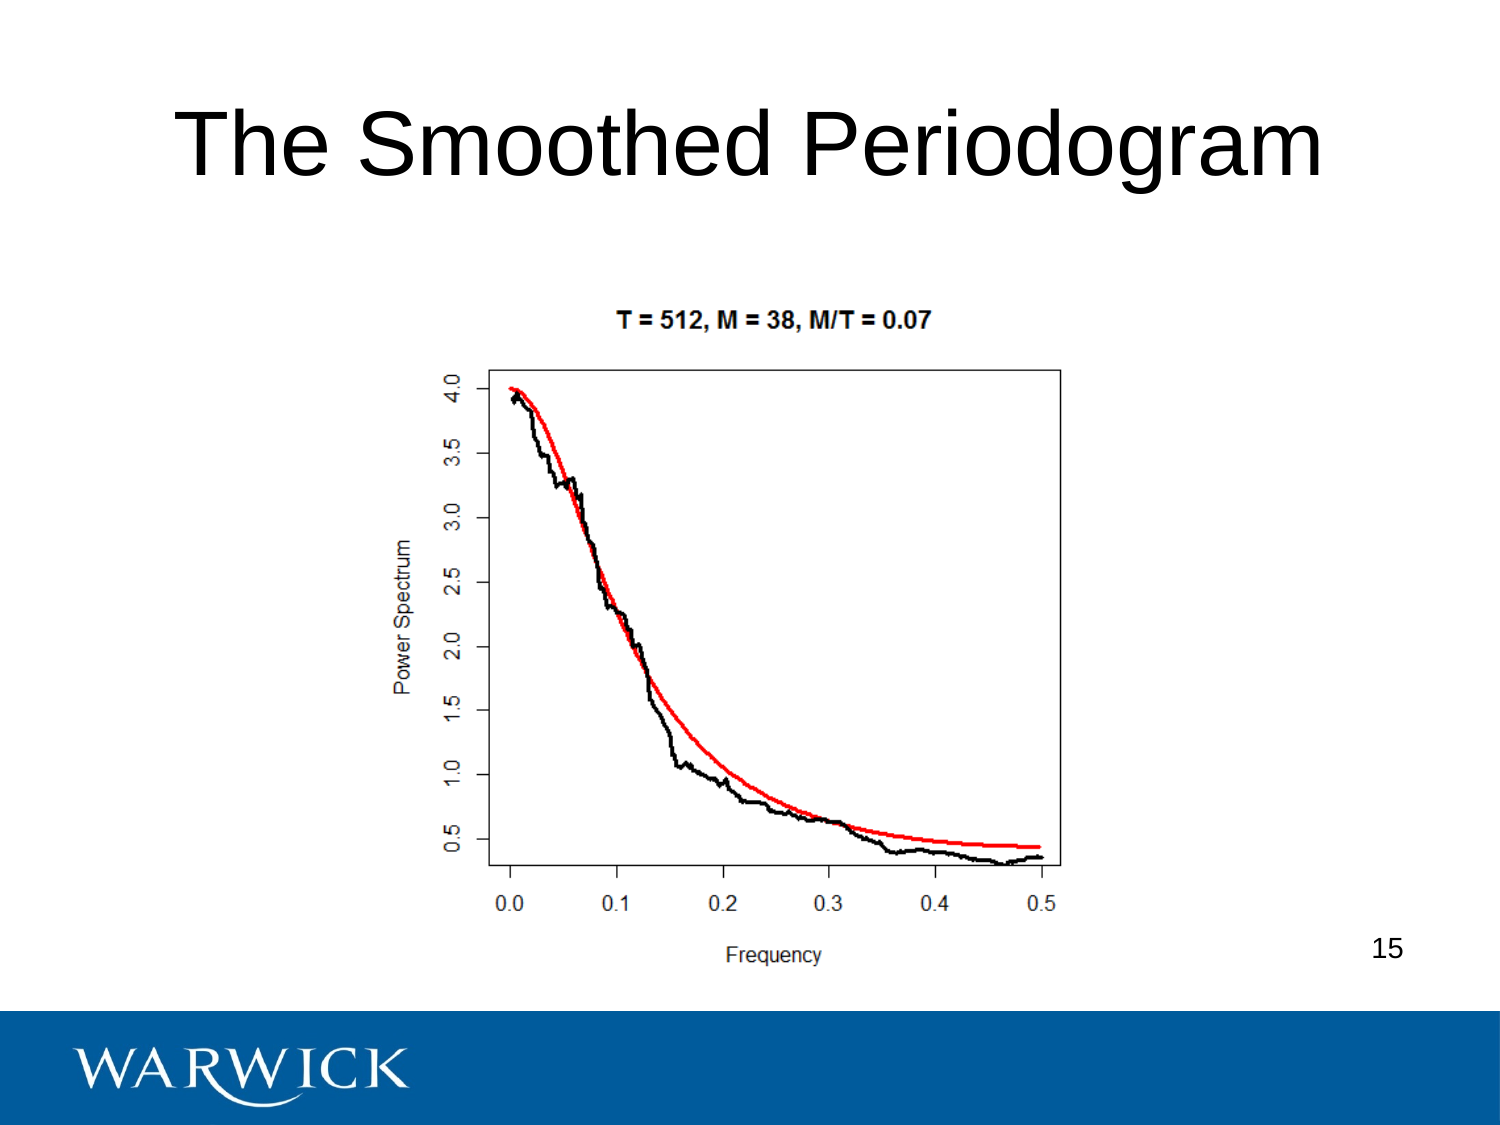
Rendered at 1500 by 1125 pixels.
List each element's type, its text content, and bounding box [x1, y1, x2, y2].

title The Smoothed Periodogram [75, 45, 1425, 233]
slide_number 15 [1115, 921, 1419, 1000]
picture [0, 1011, 1500, 1125]
picture [385, 266, 1115, 994]
